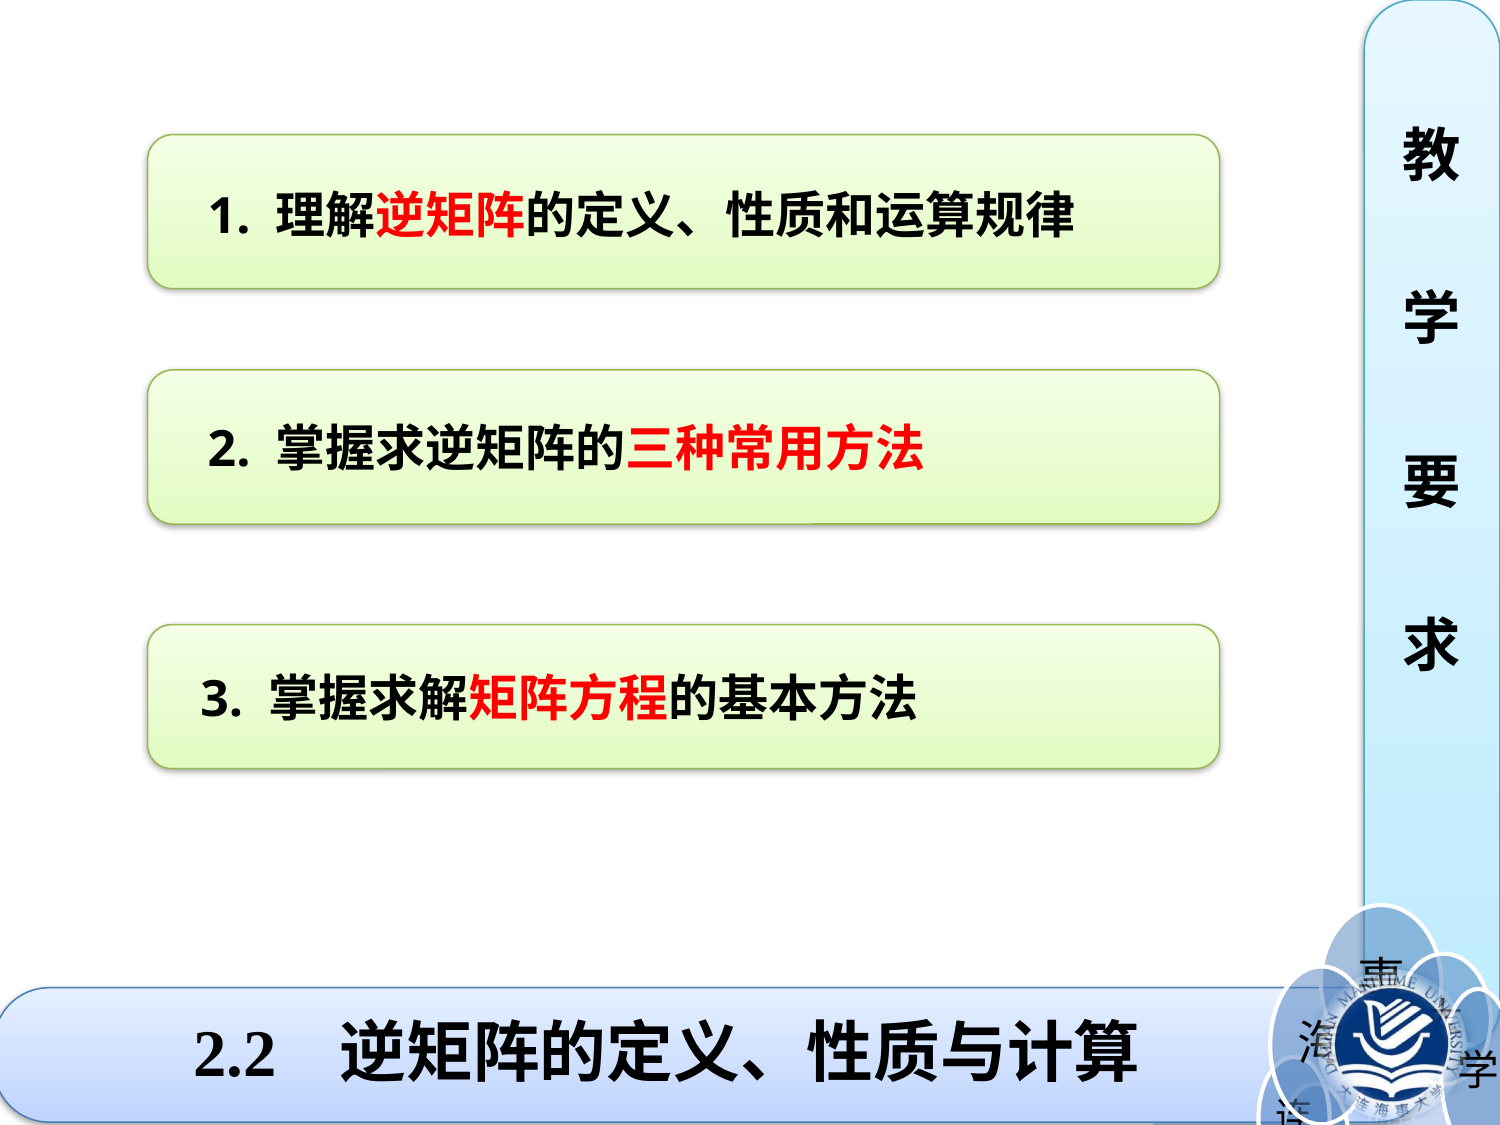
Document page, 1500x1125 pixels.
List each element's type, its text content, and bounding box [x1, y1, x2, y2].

picture [1310, 960, 1481, 1114]
text_box [146, 623, 1221, 770]
text_box 3. 掌握求解矩阵方程的基本方法 [185, 658, 1223, 734]
title 2.2 逆矩阵的定义、性质与计算 [29, 999, 1305, 1094]
text_box 2. 掌握求逆矩阵的三种常用方法 [192, 409, 1026, 484]
text_box [146, 369, 1221, 525]
text_box [146, 133, 1221, 290]
subtitle 教 学 要 求 [1387, 28, 1471, 917]
text_box 1. 理解逆矩阵的定义、性质和运算规律 [192, 176, 1150, 252]
